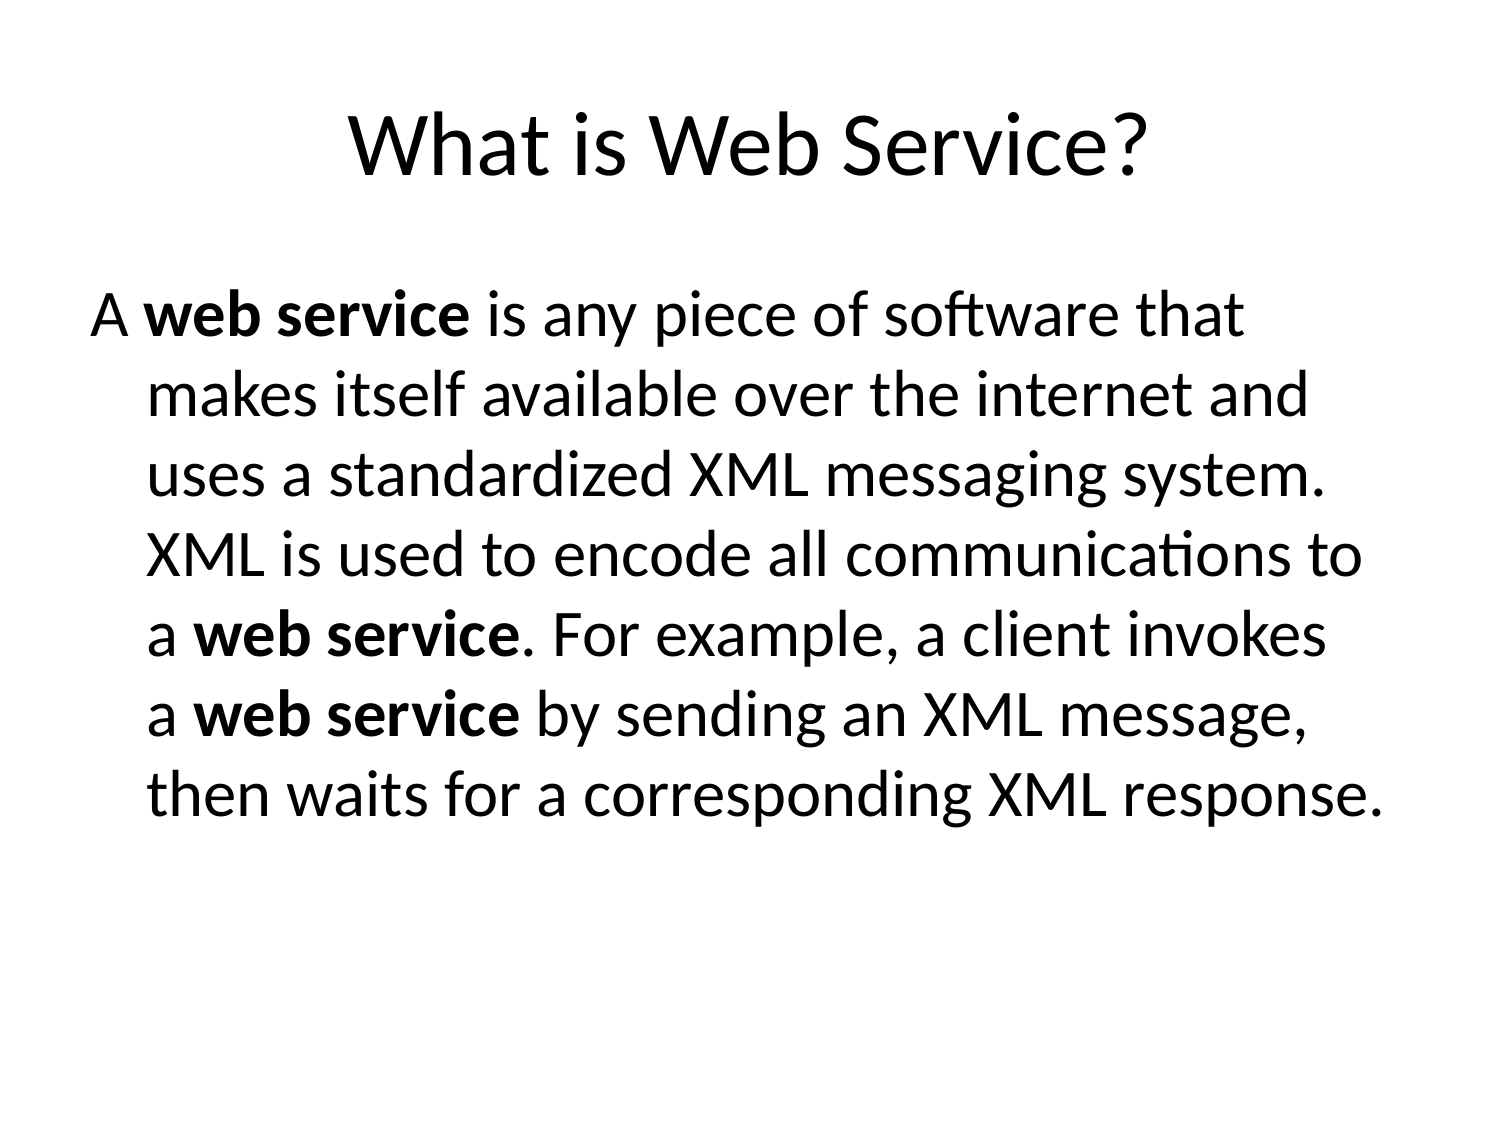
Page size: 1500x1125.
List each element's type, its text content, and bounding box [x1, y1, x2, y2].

list A web service is any piece of software that makes itself available over the internet and uses a standardized XML messaging system. XML is used to encode all communications to a web service. For example, a client invokes a web service by sending an XML message, then waits for a corresponding XML response. [75, 262, 1425, 1005]
title What is Web Service? [75, 45, 1425, 233]
